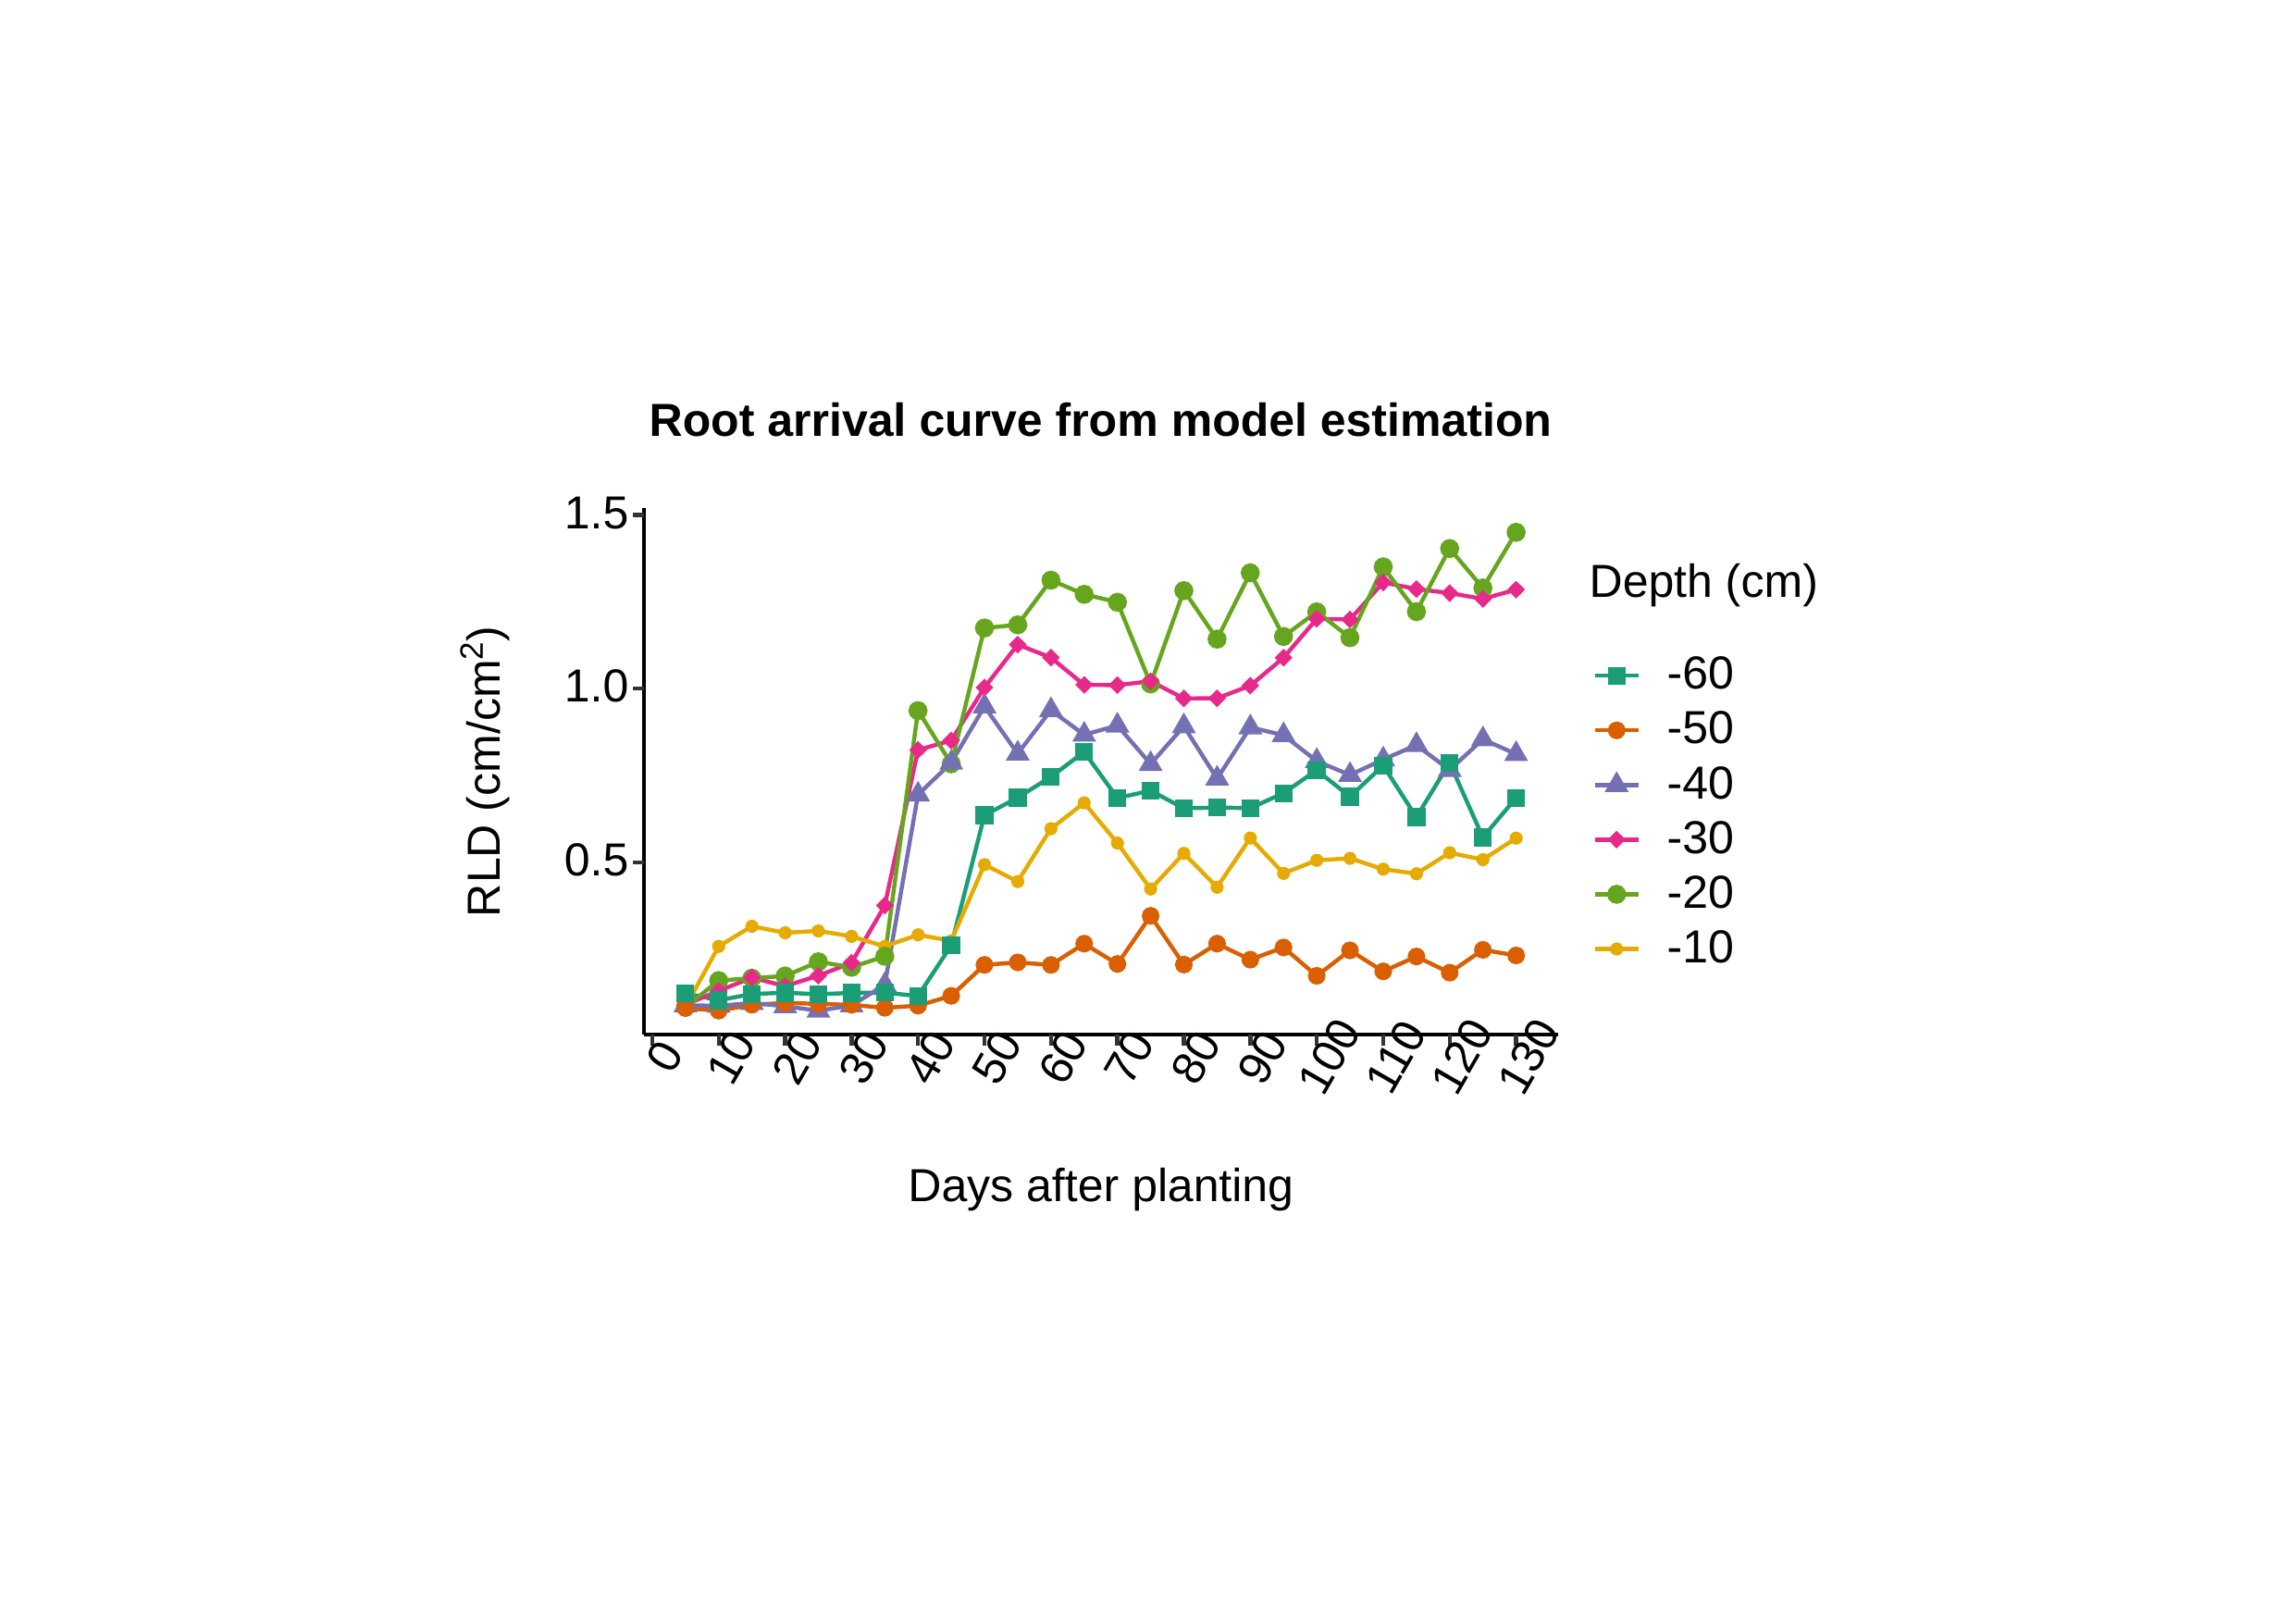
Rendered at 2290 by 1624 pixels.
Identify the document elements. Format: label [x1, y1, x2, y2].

text_box [451, 395, 1839, 1229]
